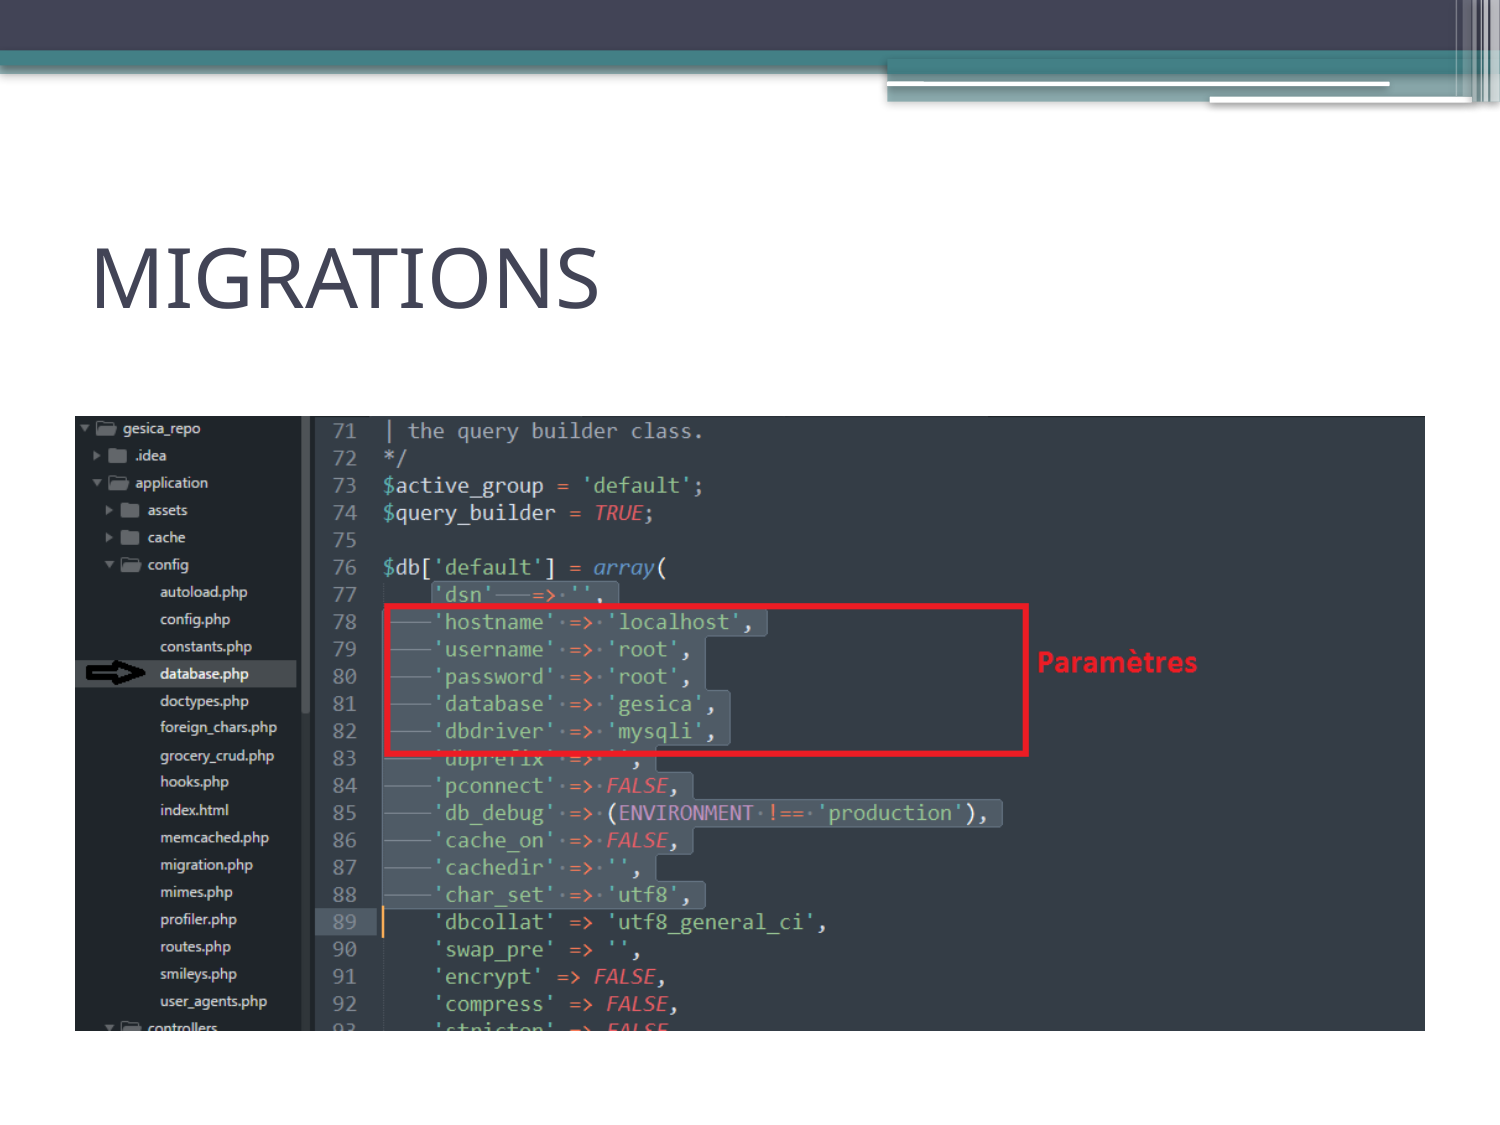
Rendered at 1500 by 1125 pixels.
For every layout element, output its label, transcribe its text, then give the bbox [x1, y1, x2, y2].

title MIGRATIONS [75, 187, 1425, 363]
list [74, 416, 1426, 1031]
